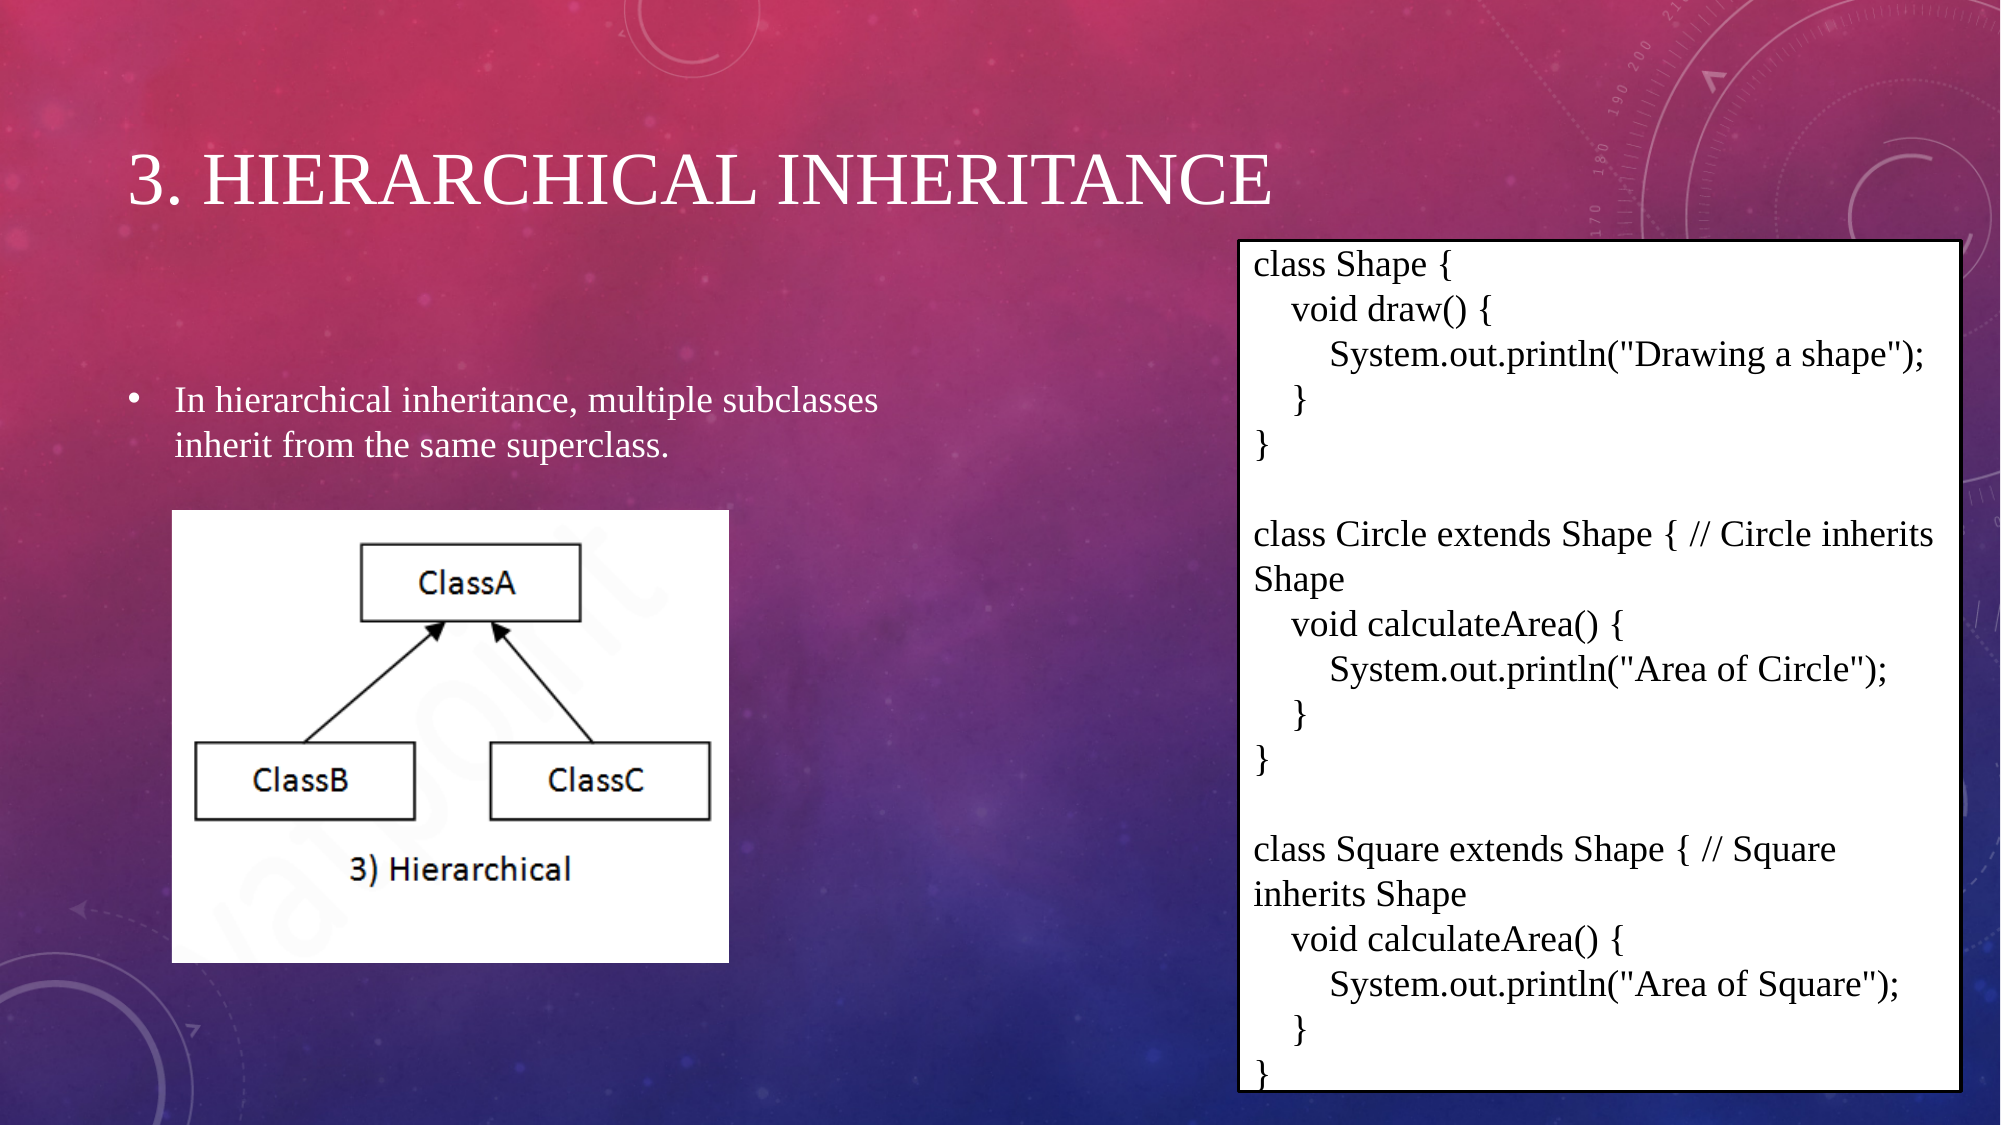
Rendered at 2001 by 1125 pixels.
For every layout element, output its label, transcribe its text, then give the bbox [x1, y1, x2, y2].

list In hierarchical inheritance, multiple subclasses inherit from the same superclass. [112, 351, 899, 950]
text_box class Shape { void draw() { System.out.println("Drawing a shape"); } } class Circle extends Shape { // Circle inherits Shape void calculateArea() { System.out.println("Area of Circle"); } } class Square extends Shape { // Square inherits Shape void calculateArea() { System.out.println("Area of Square"); } } [1237, 239, 1963, 1093]
picture [0, 0, 2001, 1125]
title 3. Hierarchical Inheritance [112, 99, 1775, 339]
